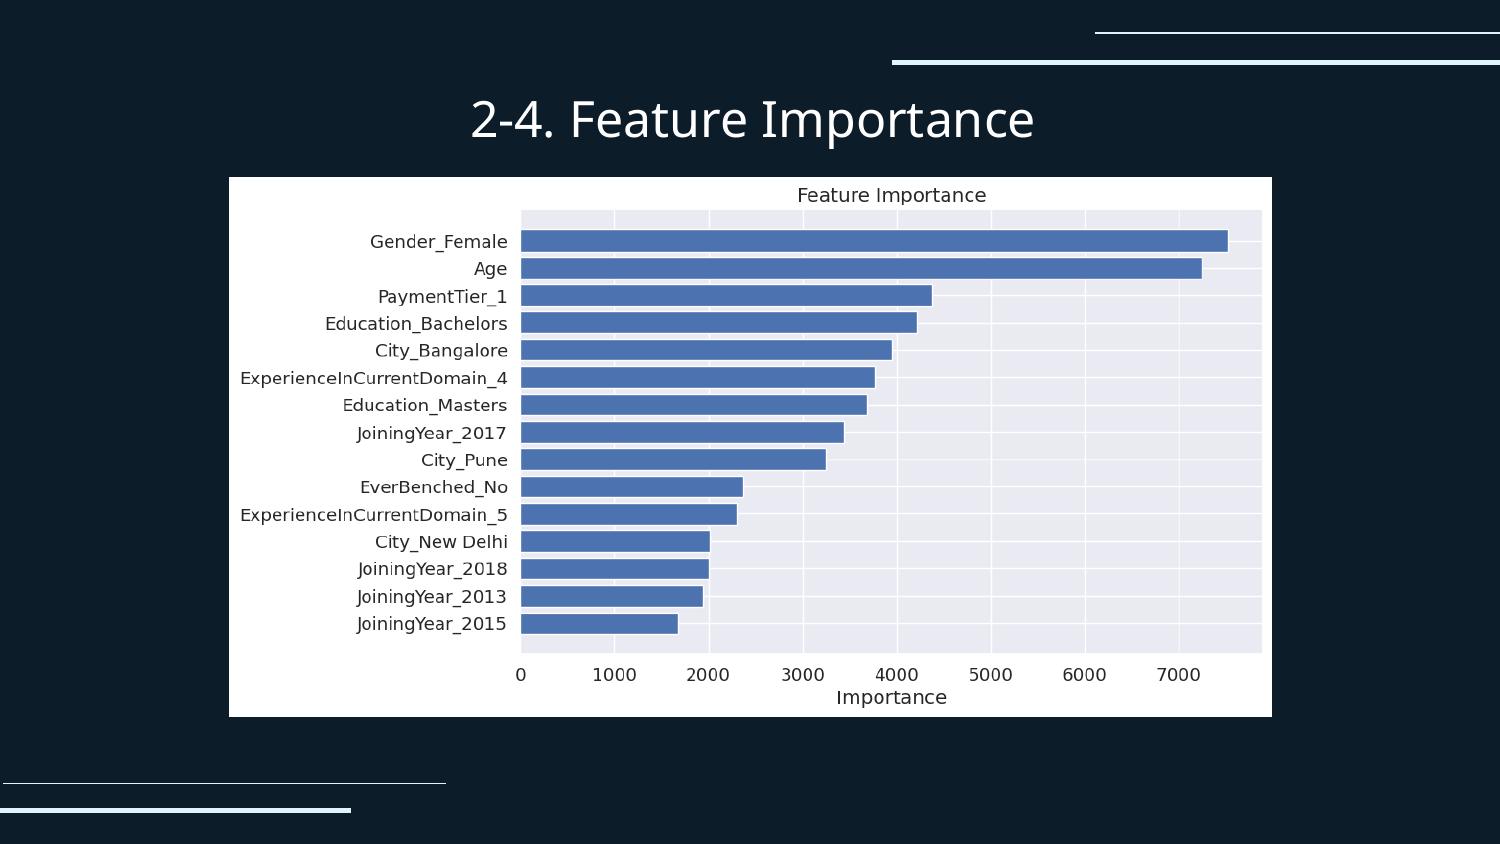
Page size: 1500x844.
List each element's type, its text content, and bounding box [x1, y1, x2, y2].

picture [229, 177, 1272, 717]
title 2-4. Feature Importance [48, 72, 1458, 167]
